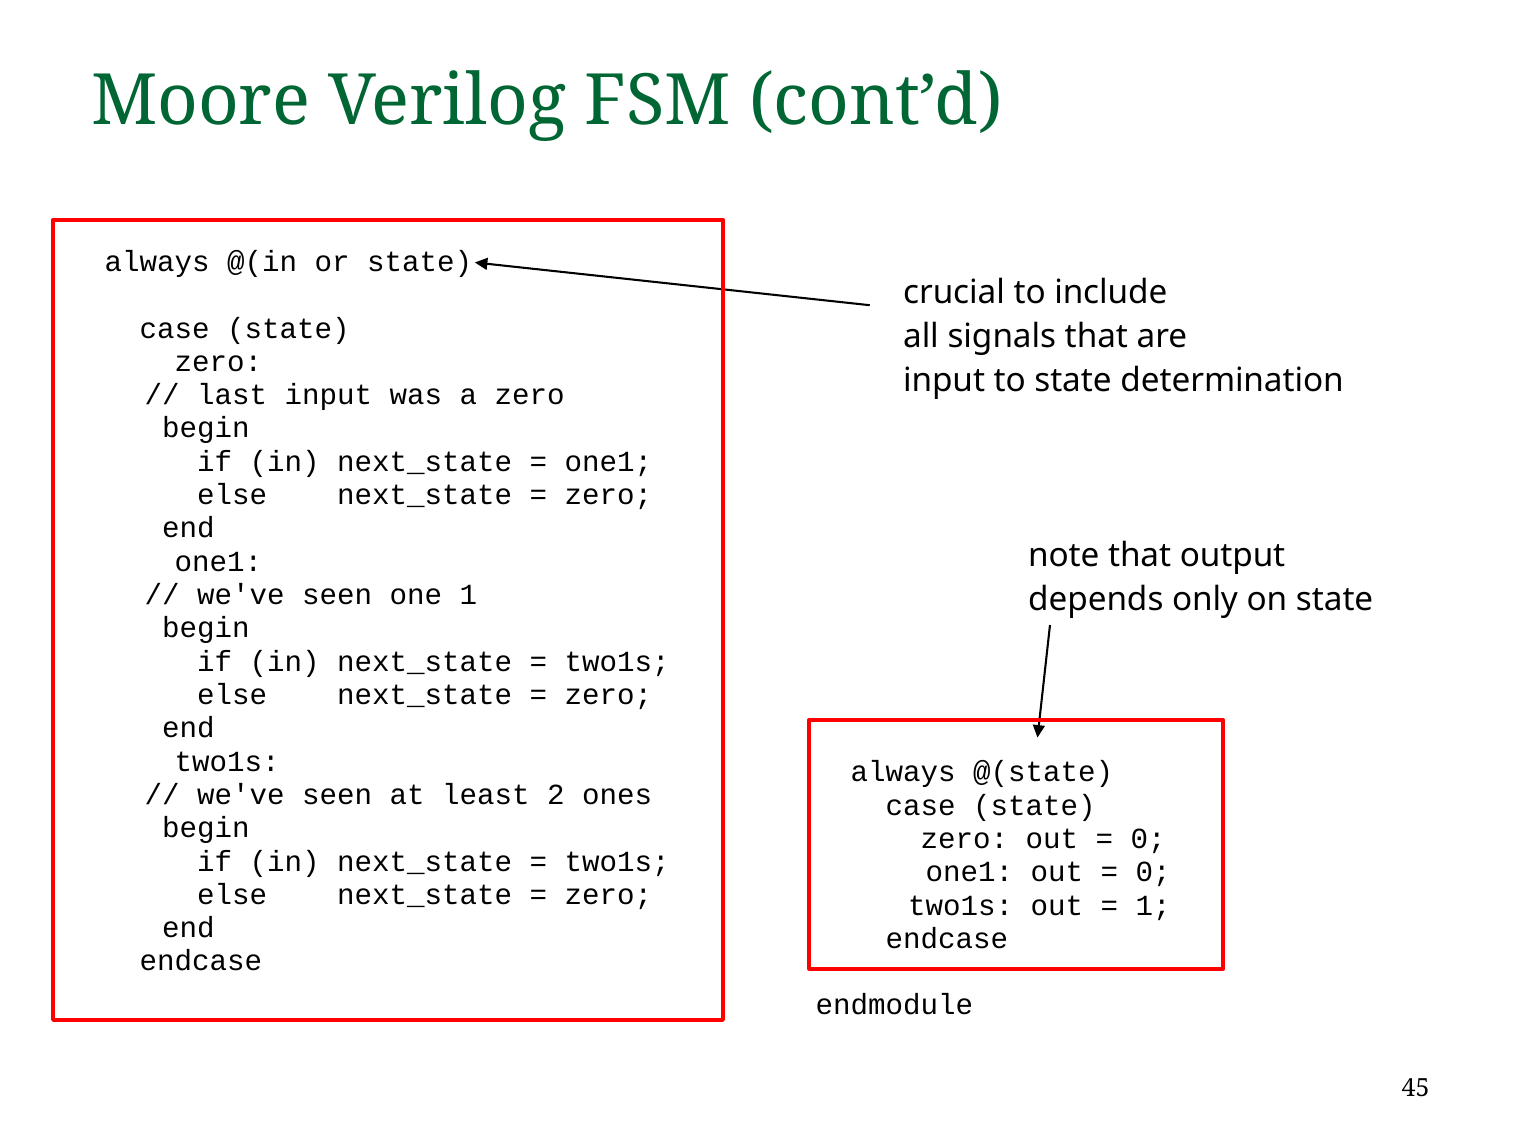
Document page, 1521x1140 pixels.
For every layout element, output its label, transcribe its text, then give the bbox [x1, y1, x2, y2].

text_box always @(state) case (state) zero: out = 0; one1: out = 0; two1s: out = 1; endcase endmodule [812, 749, 1463, 1050]
text_box [807, 718, 1225, 971]
text_box note that output depends only on state [1025, 524, 1480, 721]
text_box crucial to include all signals that are input to state determination [900, 262, 1355, 459]
title Moore Verilog FSM (cont’d) [75, 45, 1446, 236]
text_box [51, 218, 725, 1022]
text_box always @(in or state) case (state) zero: // last input was a zero begin if (in) next_state = one1; else next_state = zero; end one1: // we've seen one 1 begin if (in) next_state = two1s; else next_state = zero; end two1s: // we've seen at least 2 ones begin if (in) next_state = two1s; else next_state = zero; end endcase [66, 239, 1457, 1127]
